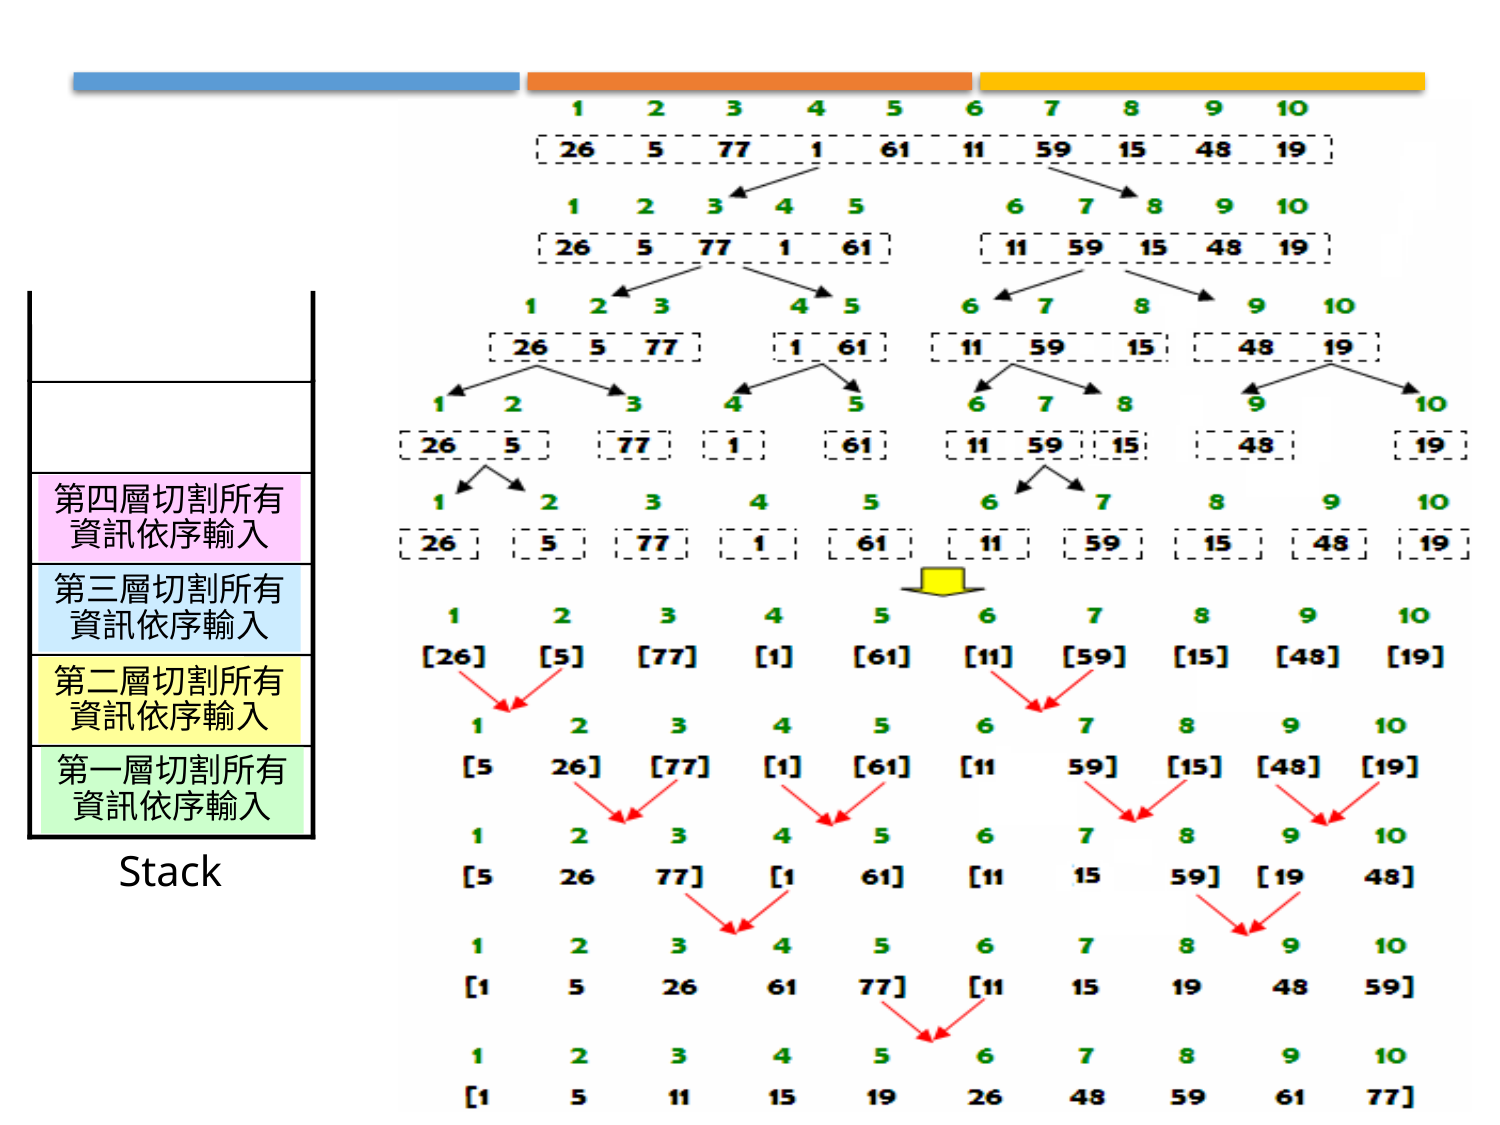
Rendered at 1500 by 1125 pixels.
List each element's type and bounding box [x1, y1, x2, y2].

picture [397, 98, 1474, 1113]
text_box [29, 290, 314, 904]
